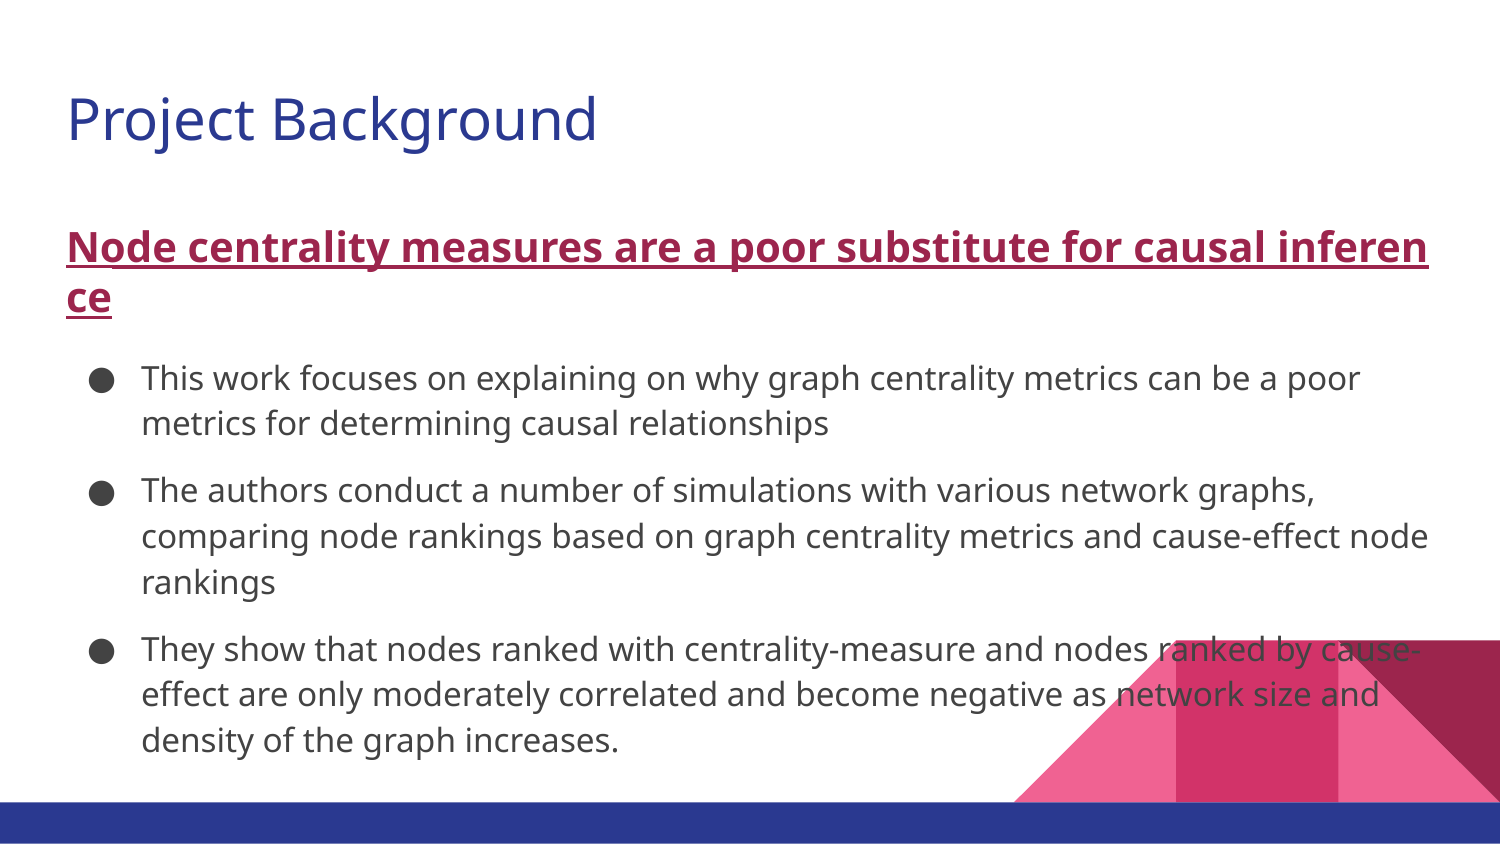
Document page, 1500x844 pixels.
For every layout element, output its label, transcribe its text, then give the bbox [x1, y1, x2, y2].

list Node centrality measures are a poor substitute for causal inference This work focuses on explaining on why graph centrality metrics can be a poor metrics for determining causal relationships The authors conduct a number of simulations with various network graphs, comparing node rankings based on graph centrality metrics and cause-effect node rankings They show that nodes ranked with centrality-measure and nodes ranked by cause-effect are only moderately correlated and become negative as network size and density of the graph increases. [Fabian Dablander & Max Hinne, 2019] [51, 196, 1449, 745]
title Project Background [51, 67, 1449, 167]
